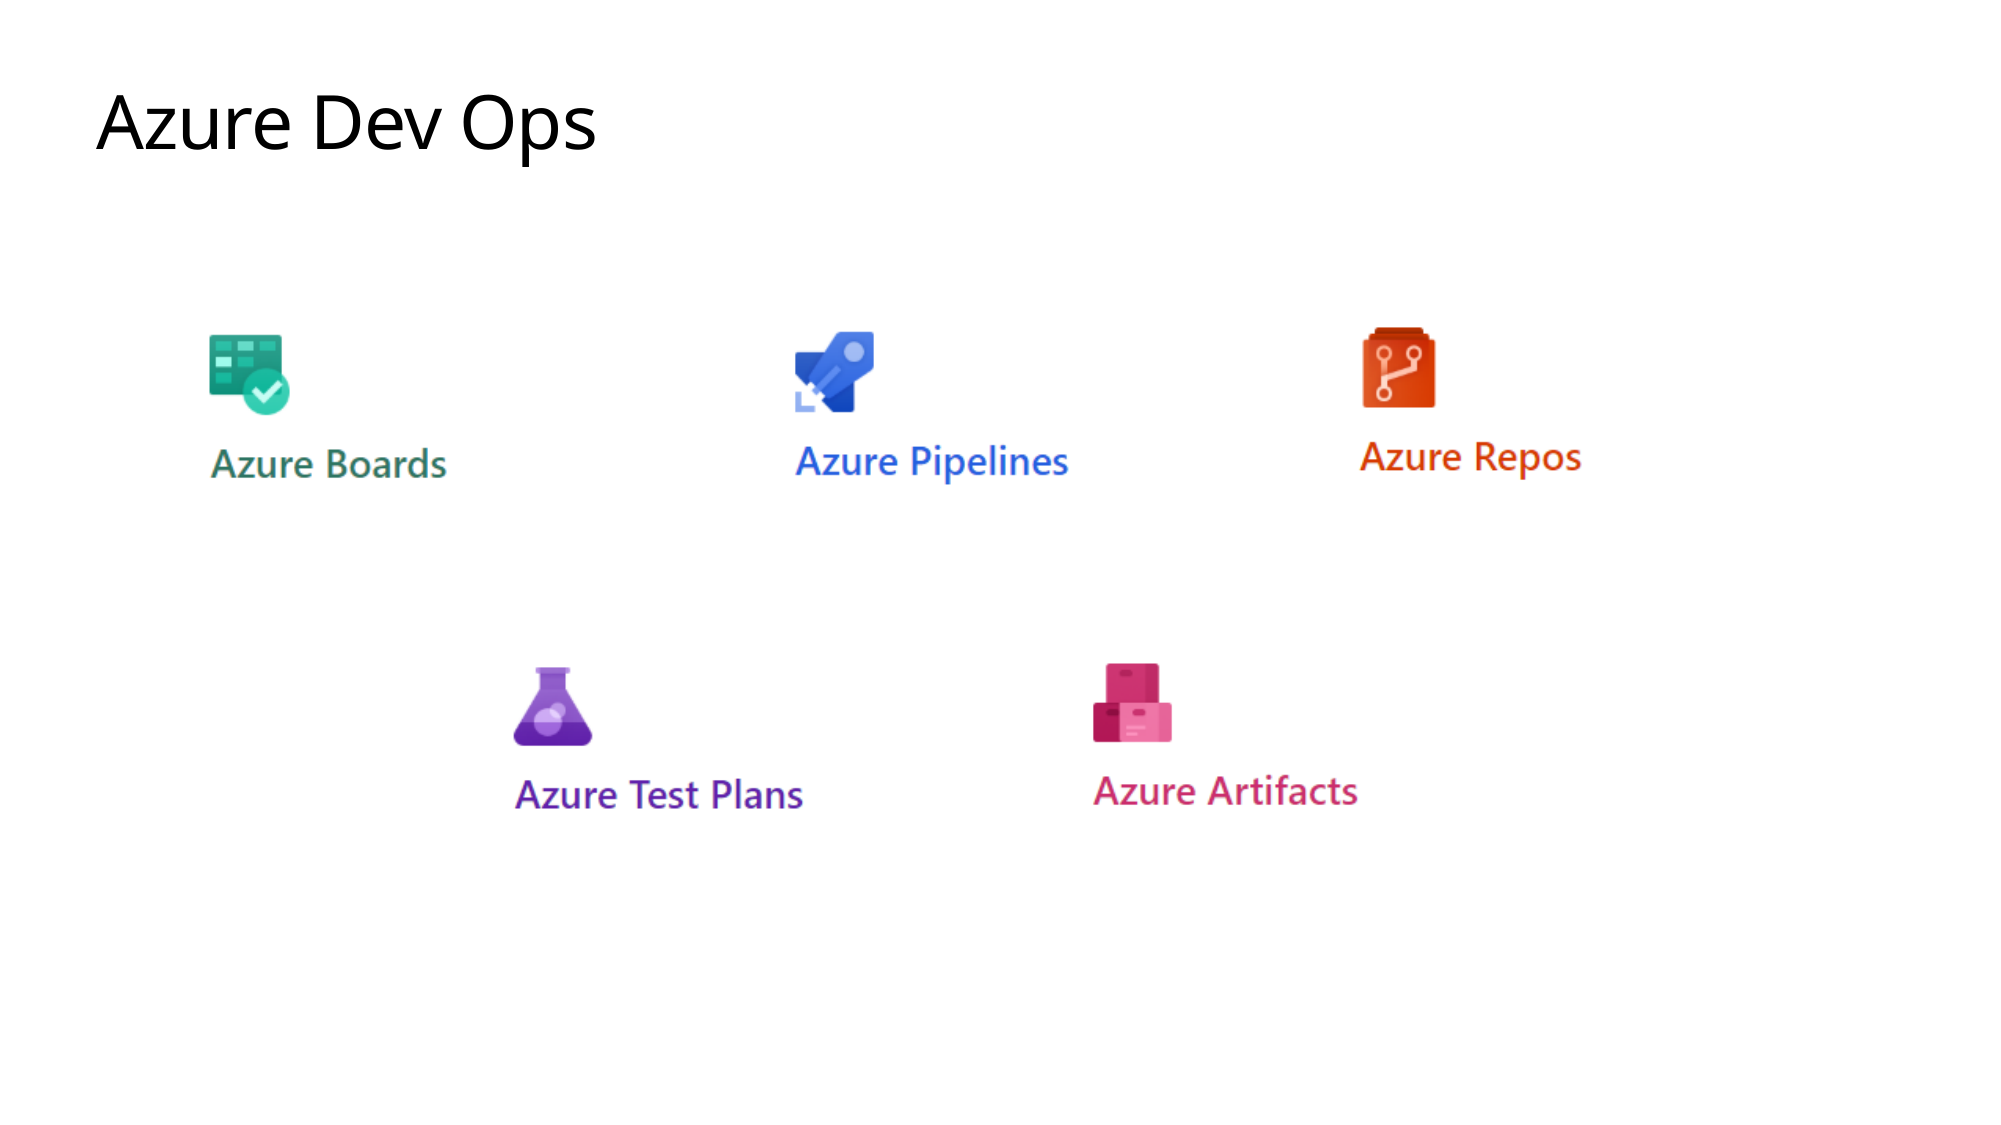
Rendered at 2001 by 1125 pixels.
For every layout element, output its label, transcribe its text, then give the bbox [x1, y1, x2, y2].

picture [489, 641, 837, 837]
picture [191, 296, 508, 500]
picture [1350, 289, 1691, 502]
title Azure Dev Ops [96, 75, 1904, 166]
picture [783, 296, 1136, 502]
picture [1070, 623, 1439, 828]
